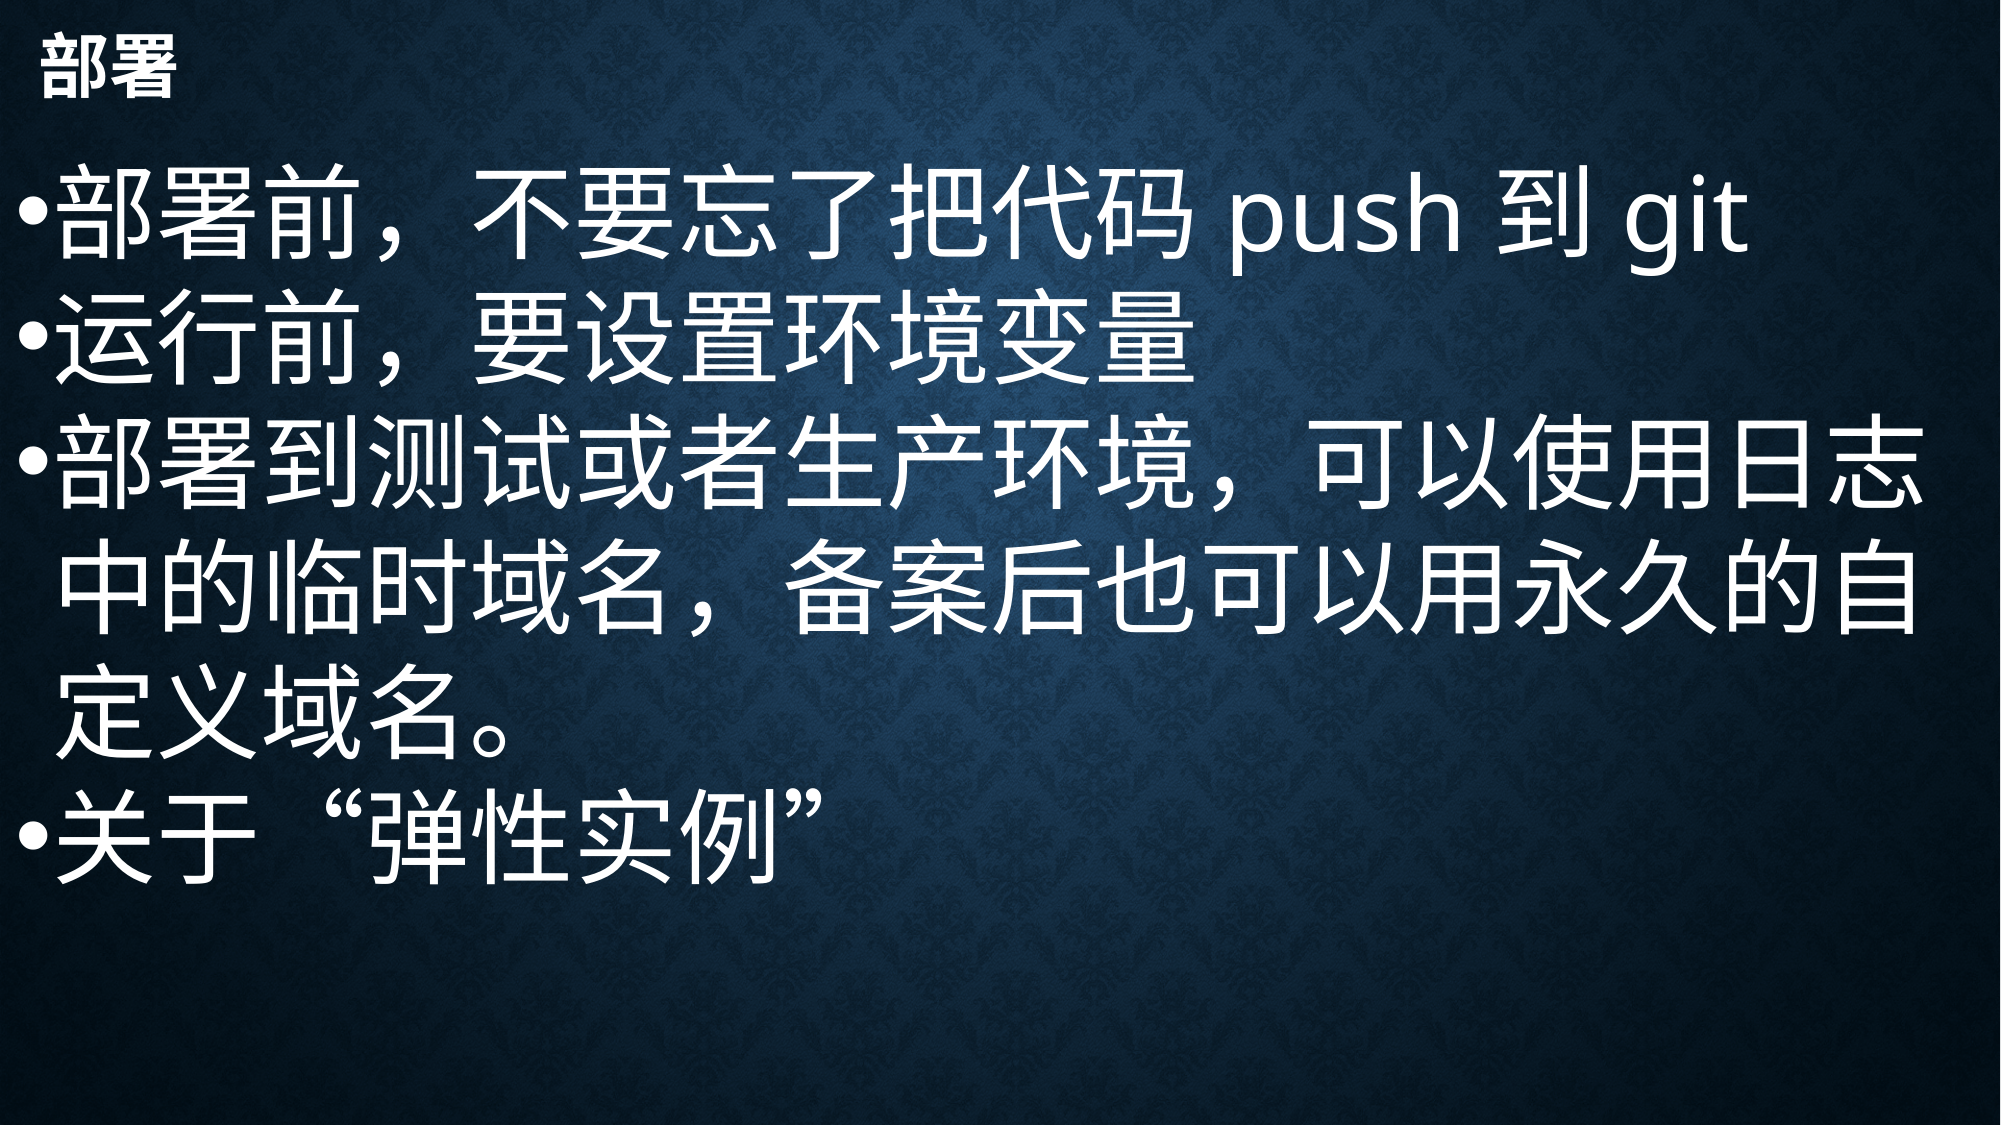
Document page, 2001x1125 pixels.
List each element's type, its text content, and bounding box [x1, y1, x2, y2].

title 部署 [23, 22, 939, 117]
list 部署前，不要忘了把代码push到git 运行前，要设置环境变量 部署到测试或者生产环境，可以使用日志中的临时域名，备案后也可以用永久的自定义域名。 关于“弹性实例” [0, 139, 2000, 1103]
